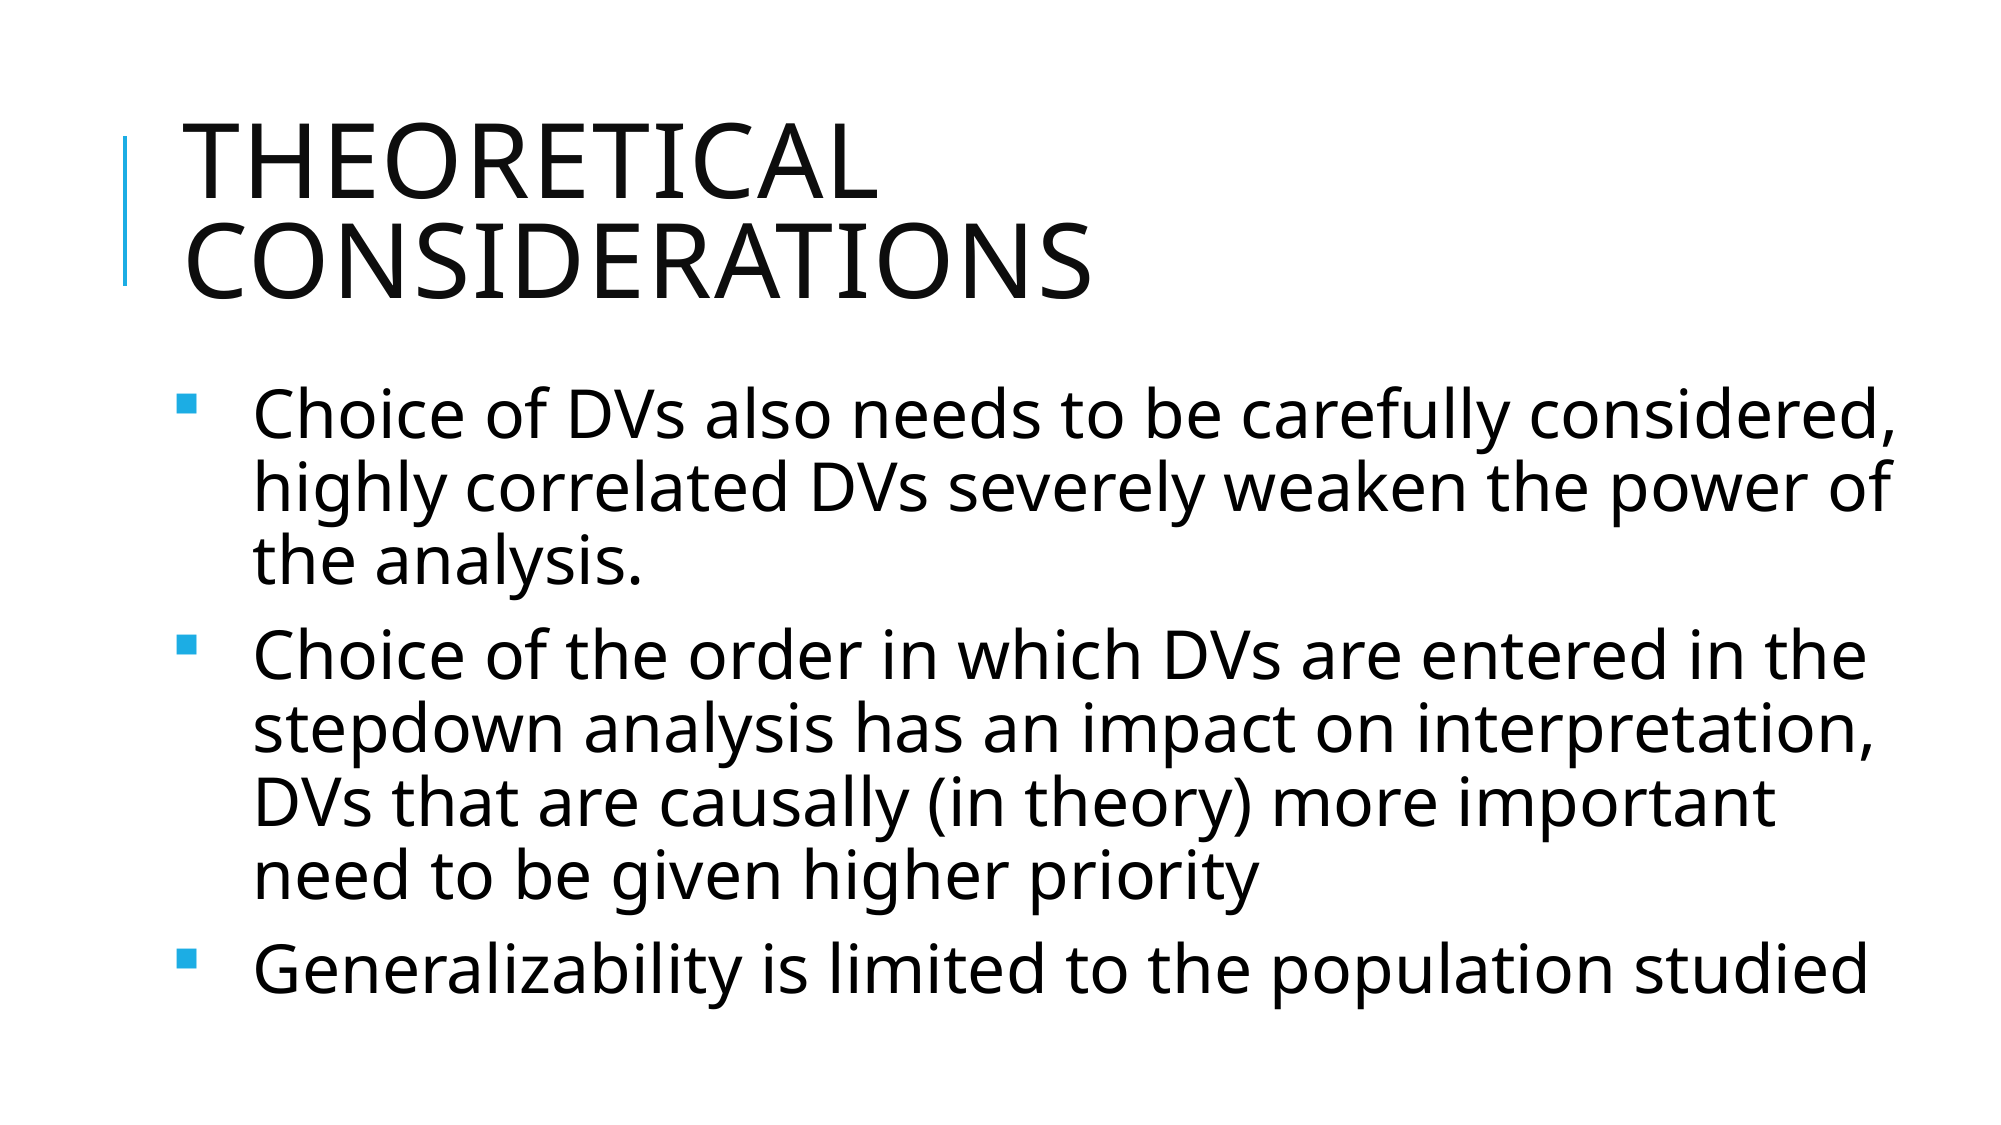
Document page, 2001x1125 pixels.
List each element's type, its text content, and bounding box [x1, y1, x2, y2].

title Theoretical Considerations [168, 96, 1763, 342]
list Choice of DVs also needs to be carefully considered, highly correlated DVs severely weaken the power of the analysis. Choice of the order in which DVs are entered in the stepdown analysis has an impact on interpretation, DVs that are causally (in theory) more important need to be given higher priority Generalizability is limited to the population studied [163, 372, 1925, 1033]
